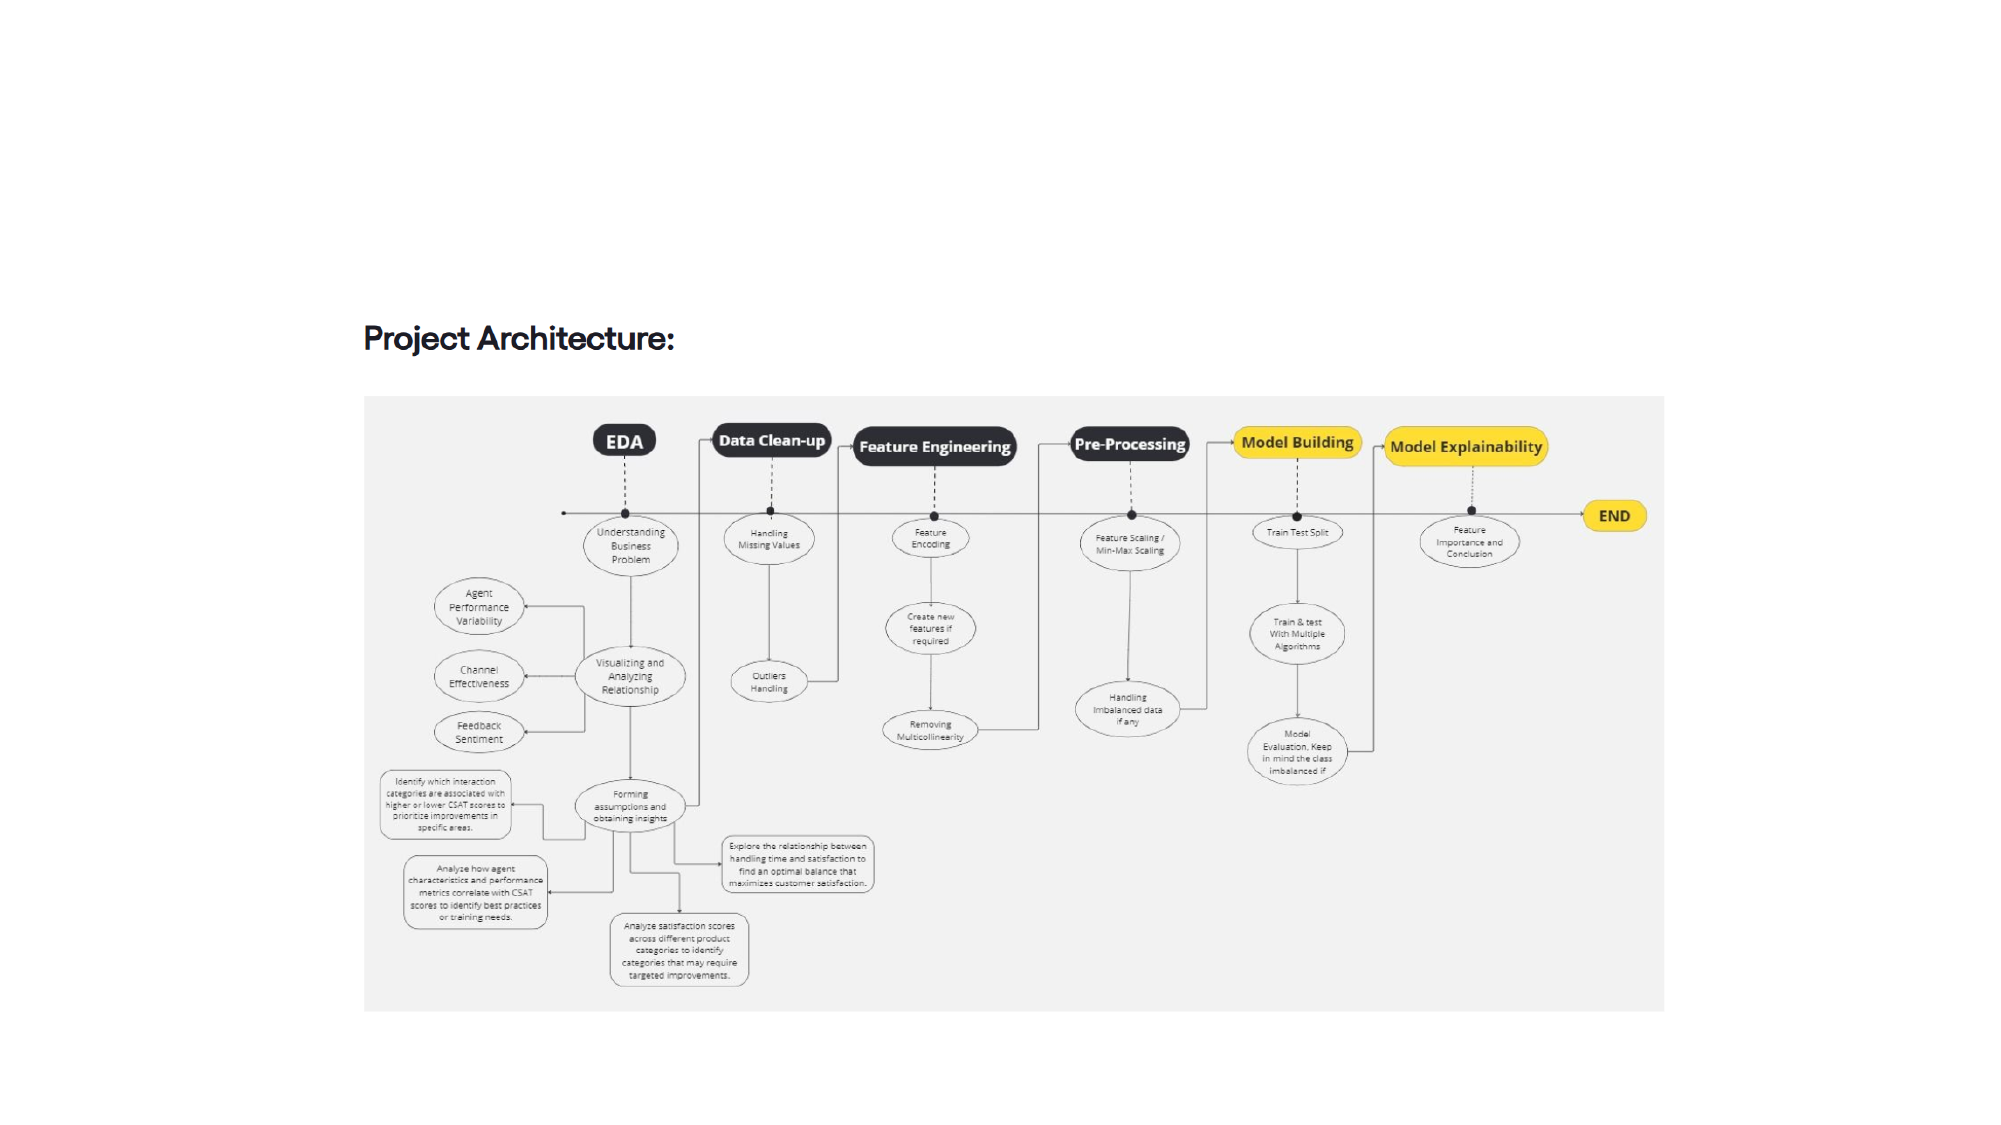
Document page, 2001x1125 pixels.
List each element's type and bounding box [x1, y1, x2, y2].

list [331, 298, 1668, 1014]
